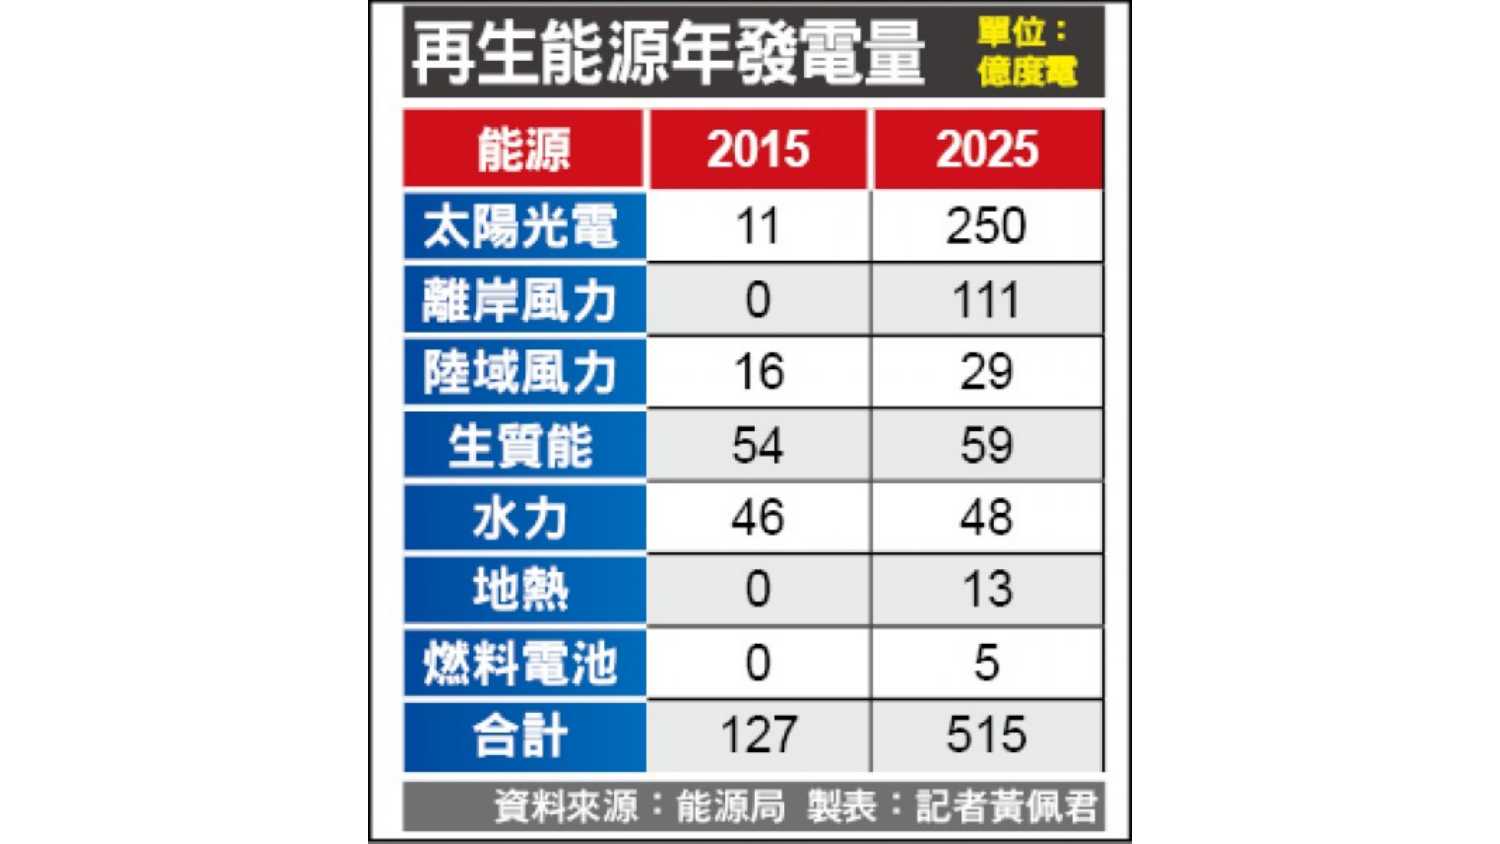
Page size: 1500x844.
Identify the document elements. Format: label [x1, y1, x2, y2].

picture [367, 0, 1132, 844]
